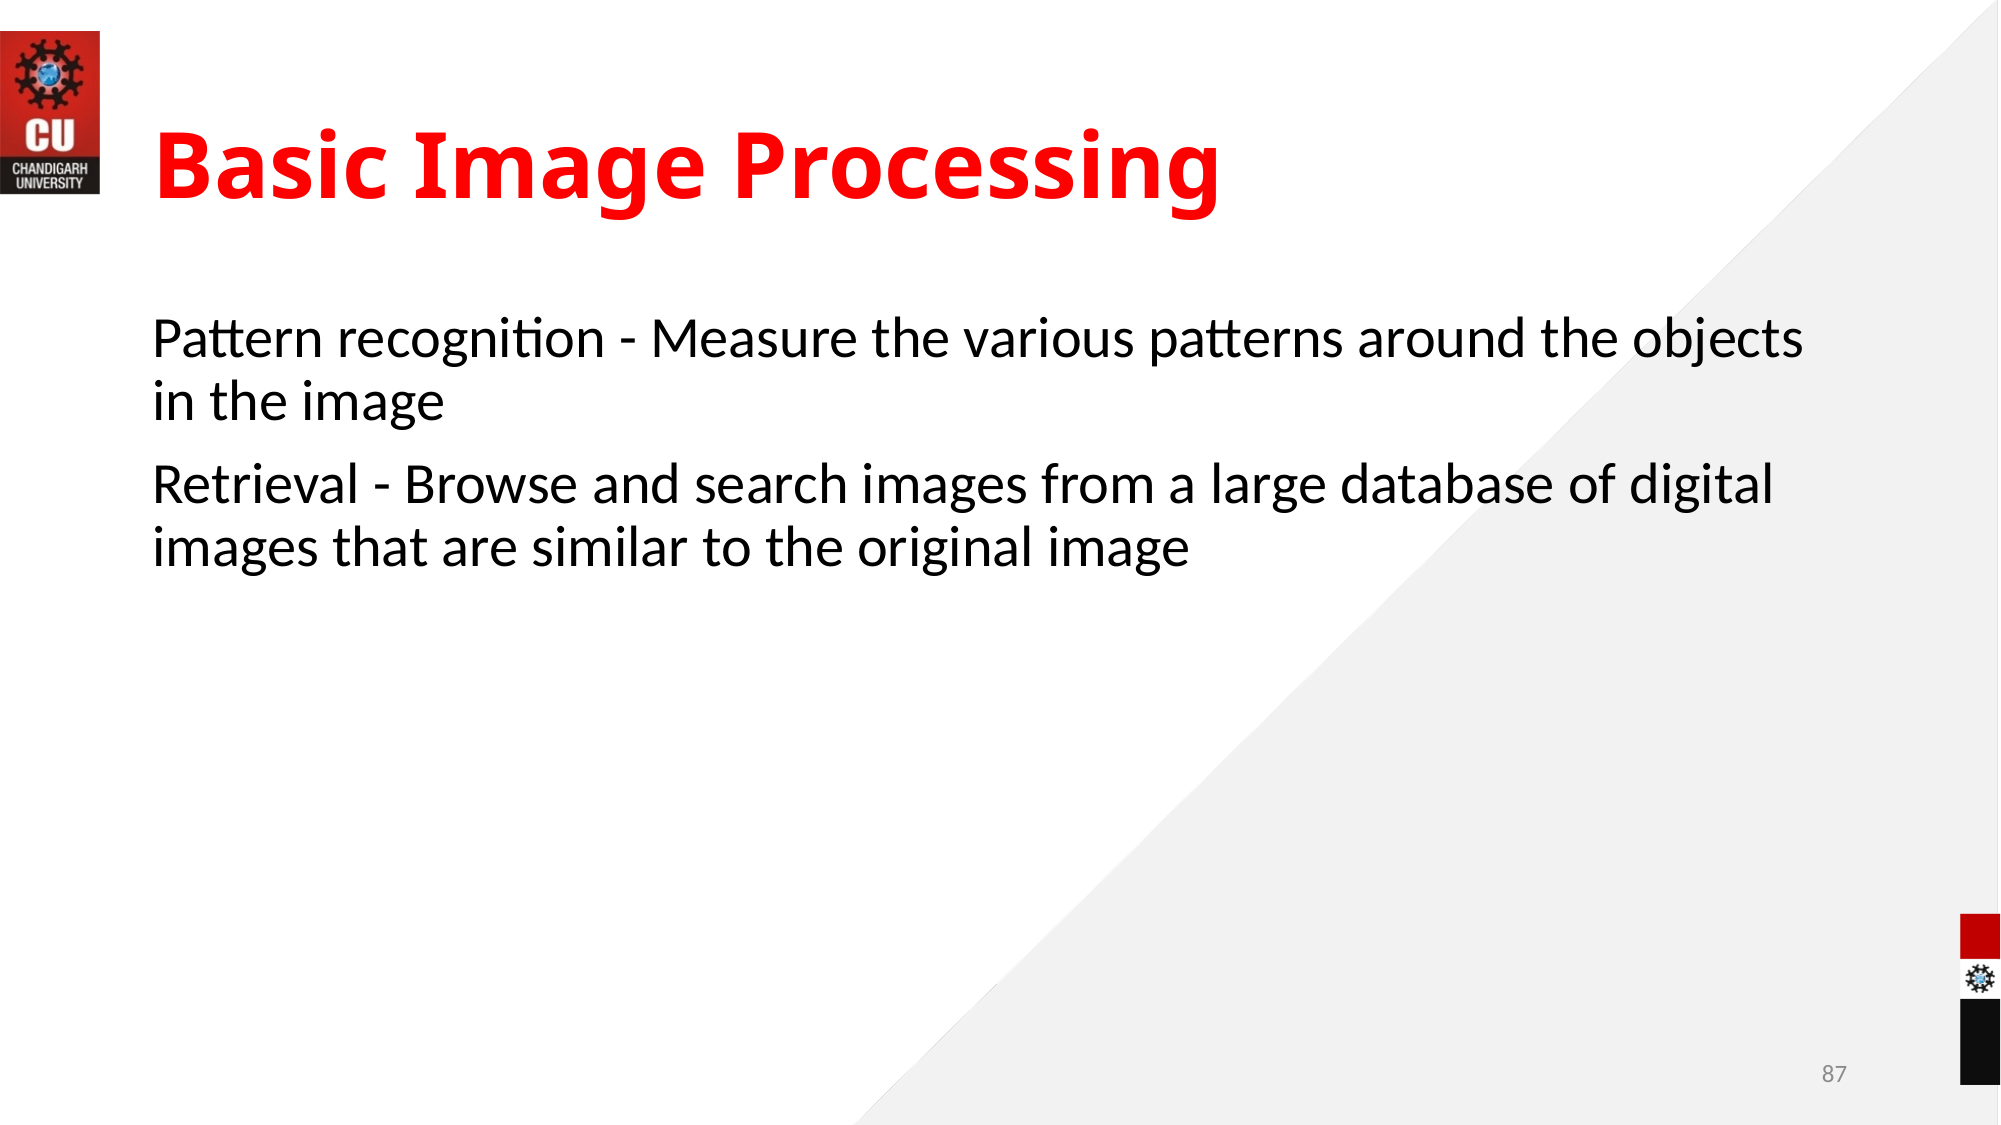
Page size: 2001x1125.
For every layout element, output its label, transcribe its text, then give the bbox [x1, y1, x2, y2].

title Basic Image Processing [137, 59, 1863, 278]
slide_number 87 [1412, 1042, 1863, 1103]
list Pattern recognition - Measure the various patterns around the objects in the image Retrieval - Browse and search images from a large database of digital images that are similar to the original image [137, 299, 1863, 1014]
picture [0, 0, 2001, 1125]
